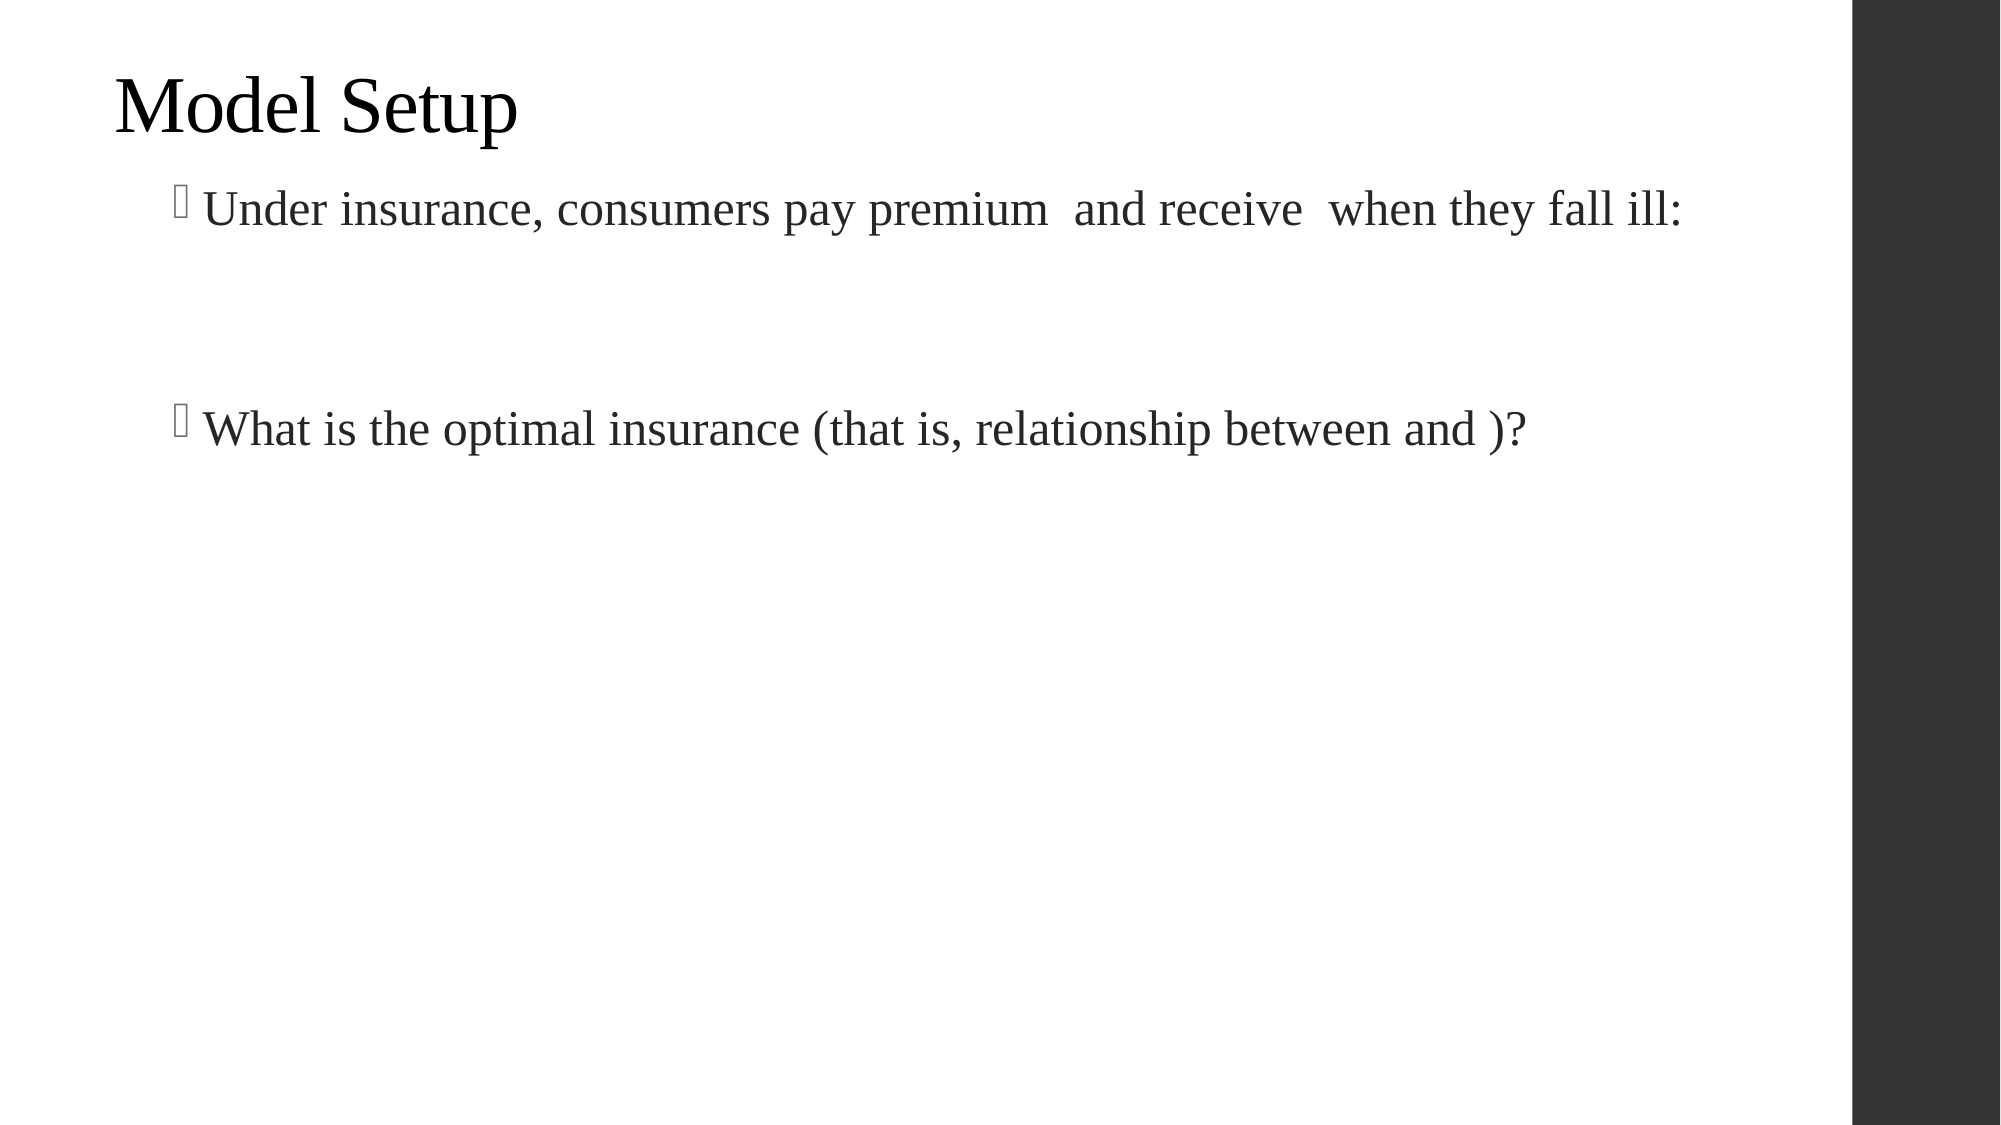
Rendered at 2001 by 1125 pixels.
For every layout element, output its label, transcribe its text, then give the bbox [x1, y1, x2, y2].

title Model Setup [99, 55, 1663, 158]
